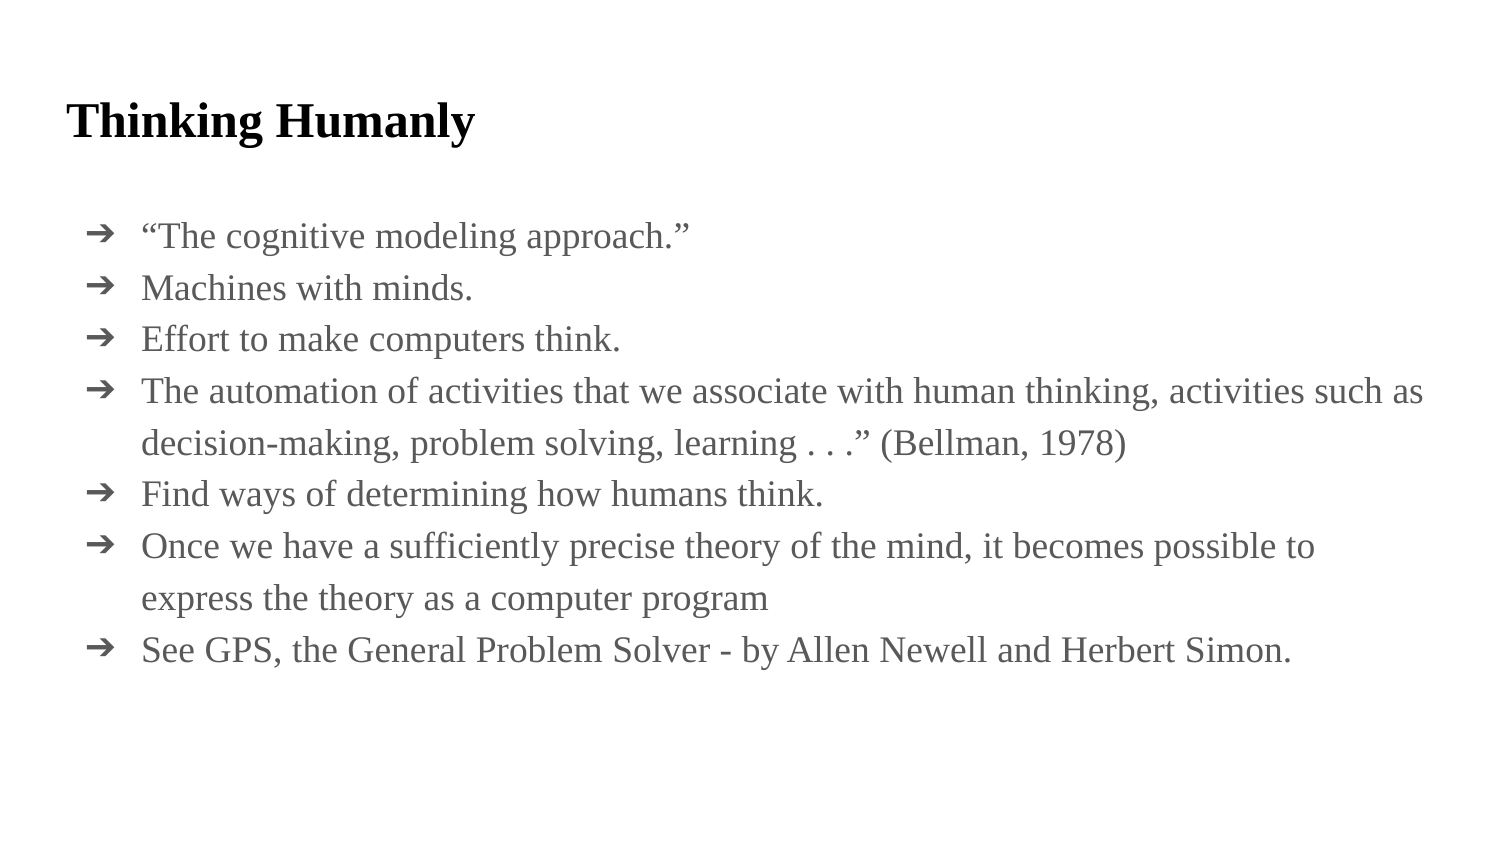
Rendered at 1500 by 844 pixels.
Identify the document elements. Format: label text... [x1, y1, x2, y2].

list “The cognitive modeling approach.” Machines with minds. Effort to make computers think. The automation of activities that we associate with human thinking, activities such as decision-making, problem solving, learning . . .” (Bellman, 1978) Find ways of determining how humans think. Once we have a sufficiently precise theory of the mind, it becomes possible to express the theory as a computer program See GPS, the General Problem Solver - by Allen Newell and Herbert Simon. [51, 189, 1449, 750]
title Thinking Humanly [51, 72, 1449, 167]
